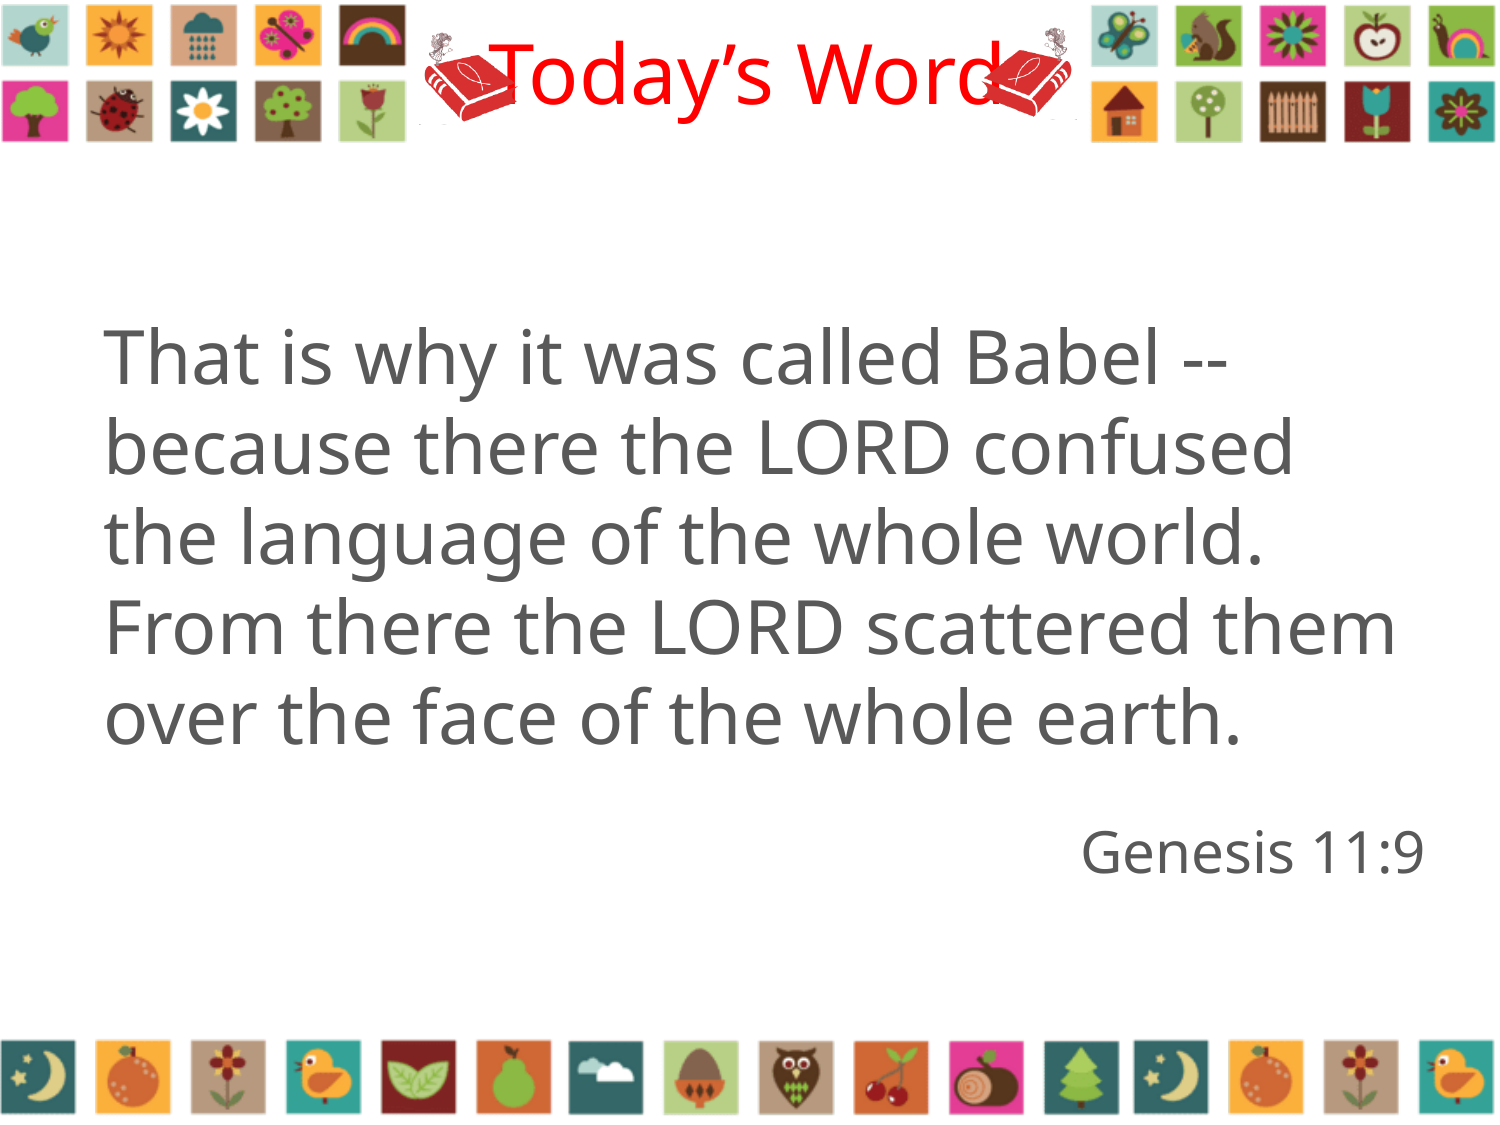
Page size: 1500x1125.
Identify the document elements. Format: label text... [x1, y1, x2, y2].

picture [0, 3, 550, 150]
text_box Genesis 11:9 [808, 807, 1441, 893]
text_box Today’s Word [425, 13, 1077, 129]
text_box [0, 1028, 1500, 1118]
picture [950, 3, 1500, 150]
text_box That is why it was called Babel --because there the LORD confused the language of the whole world. From there the LORD scattered them over the face of the whole earth. [88, 302, 1459, 768]
